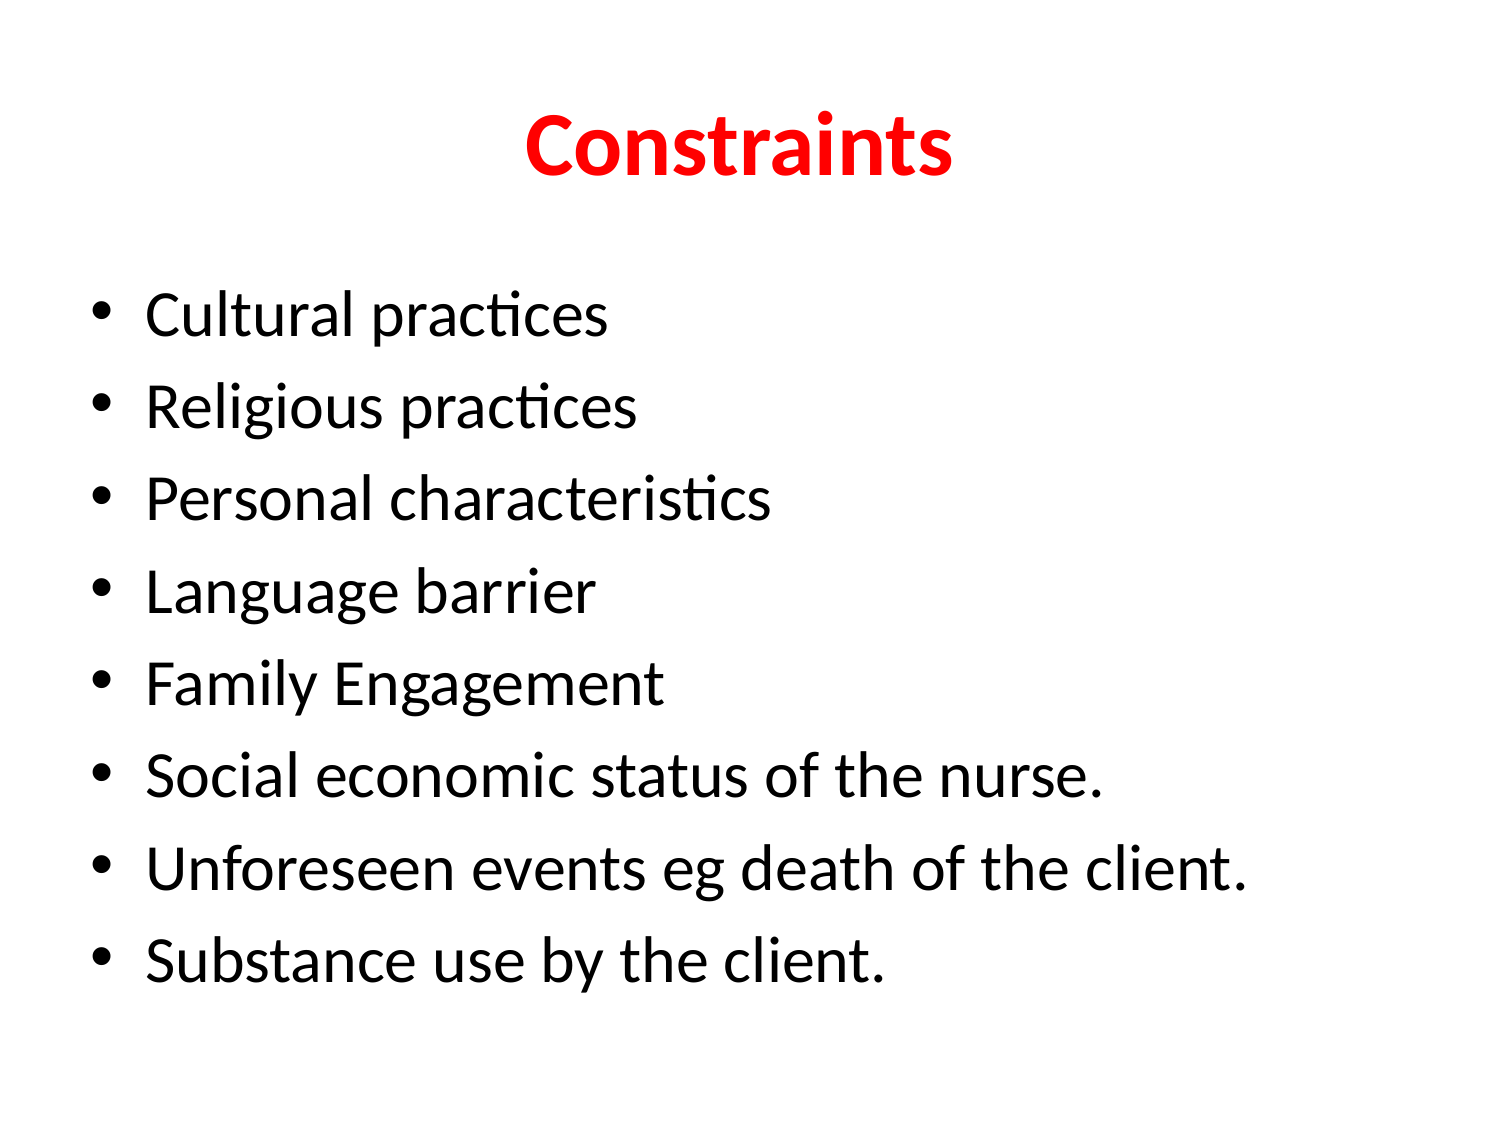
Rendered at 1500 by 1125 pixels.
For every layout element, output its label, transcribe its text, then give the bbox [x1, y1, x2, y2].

title Constraints [75, 45, 1425, 233]
list Cultural practices Religious practices Personal characteristics Language barrier Family Engagement Social economic status of the nurse. Unforeseen events eg death of the client. Substance use by the client. [75, 262, 1425, 1005]
